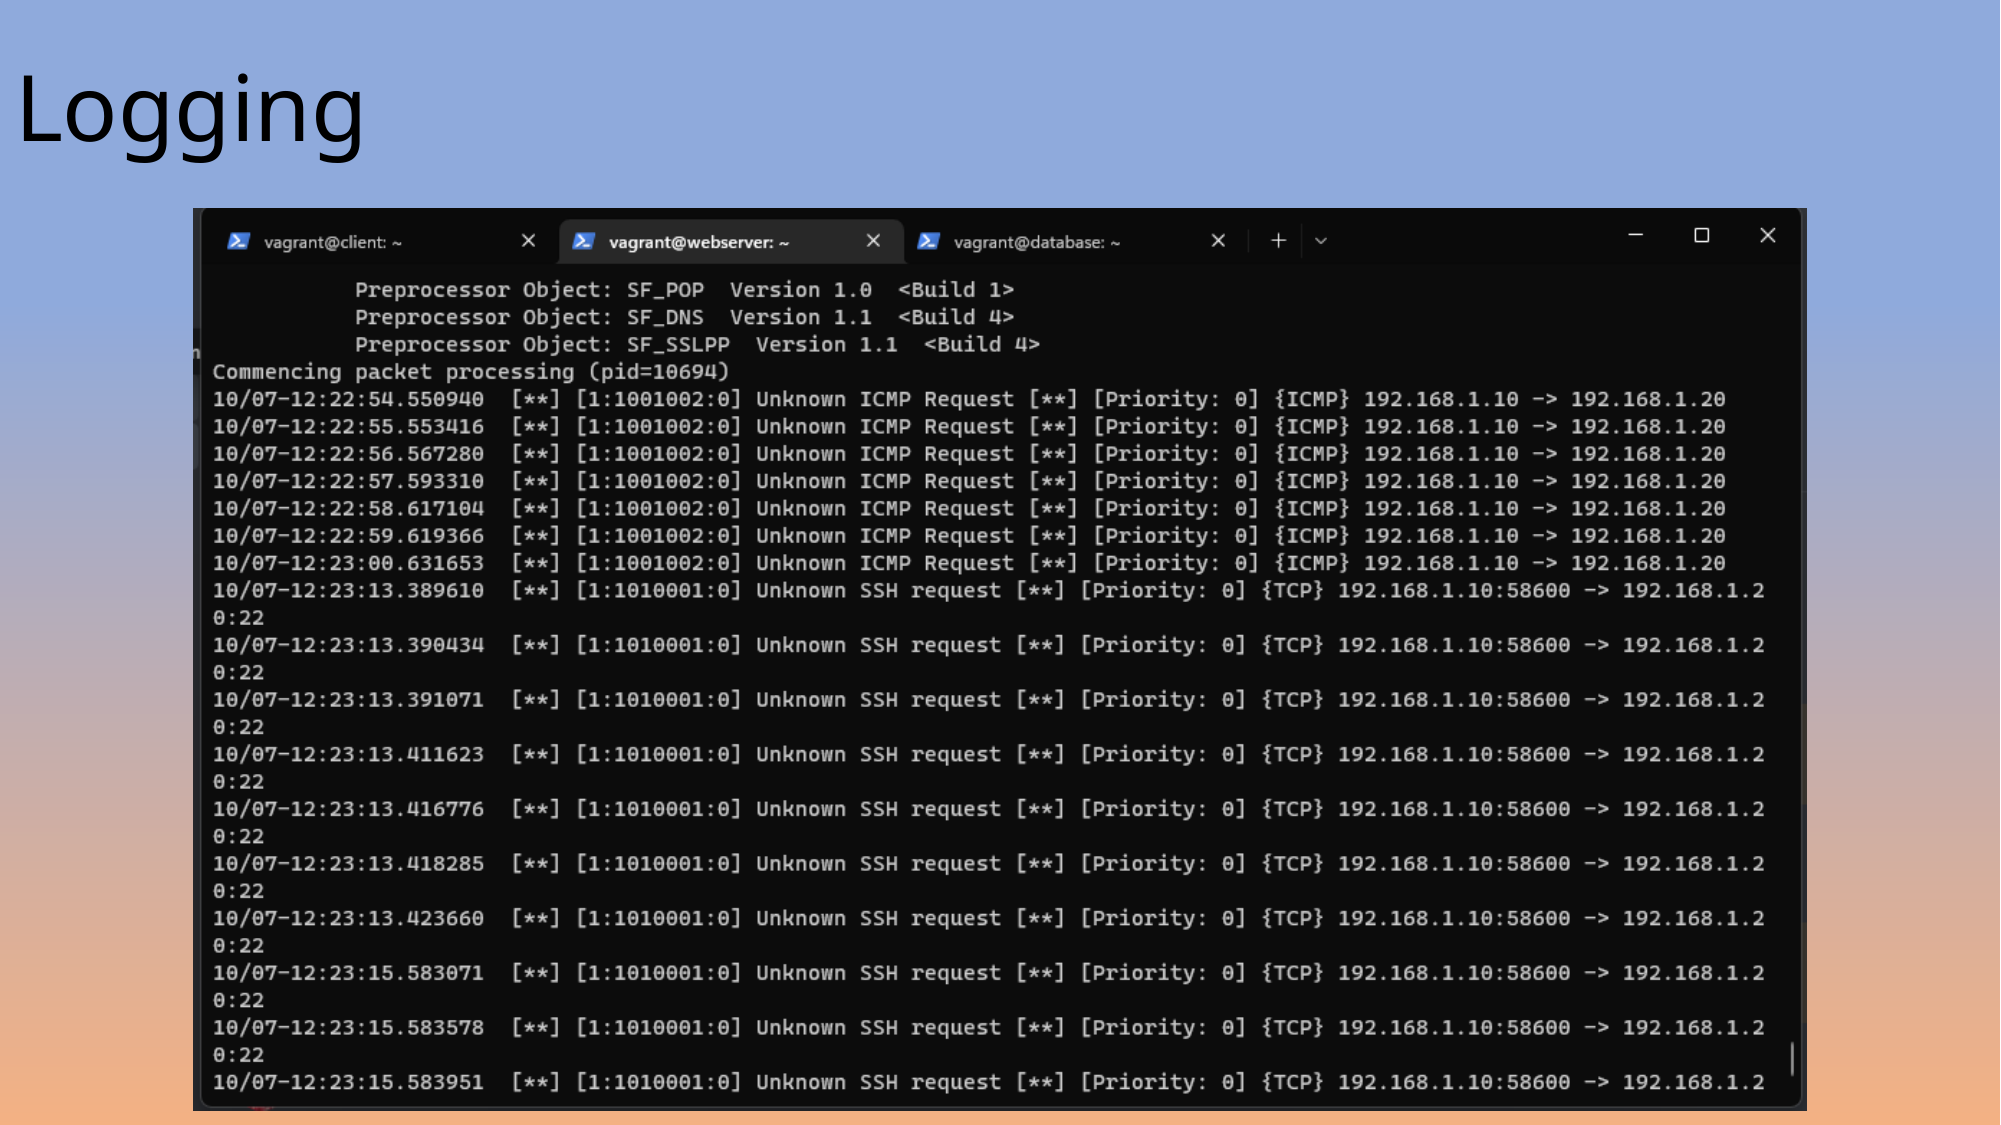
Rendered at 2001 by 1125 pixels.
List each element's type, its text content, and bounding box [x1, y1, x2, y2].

title Logging [0, 3, 2000, 221]
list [193, 208, 1807, 1111]
